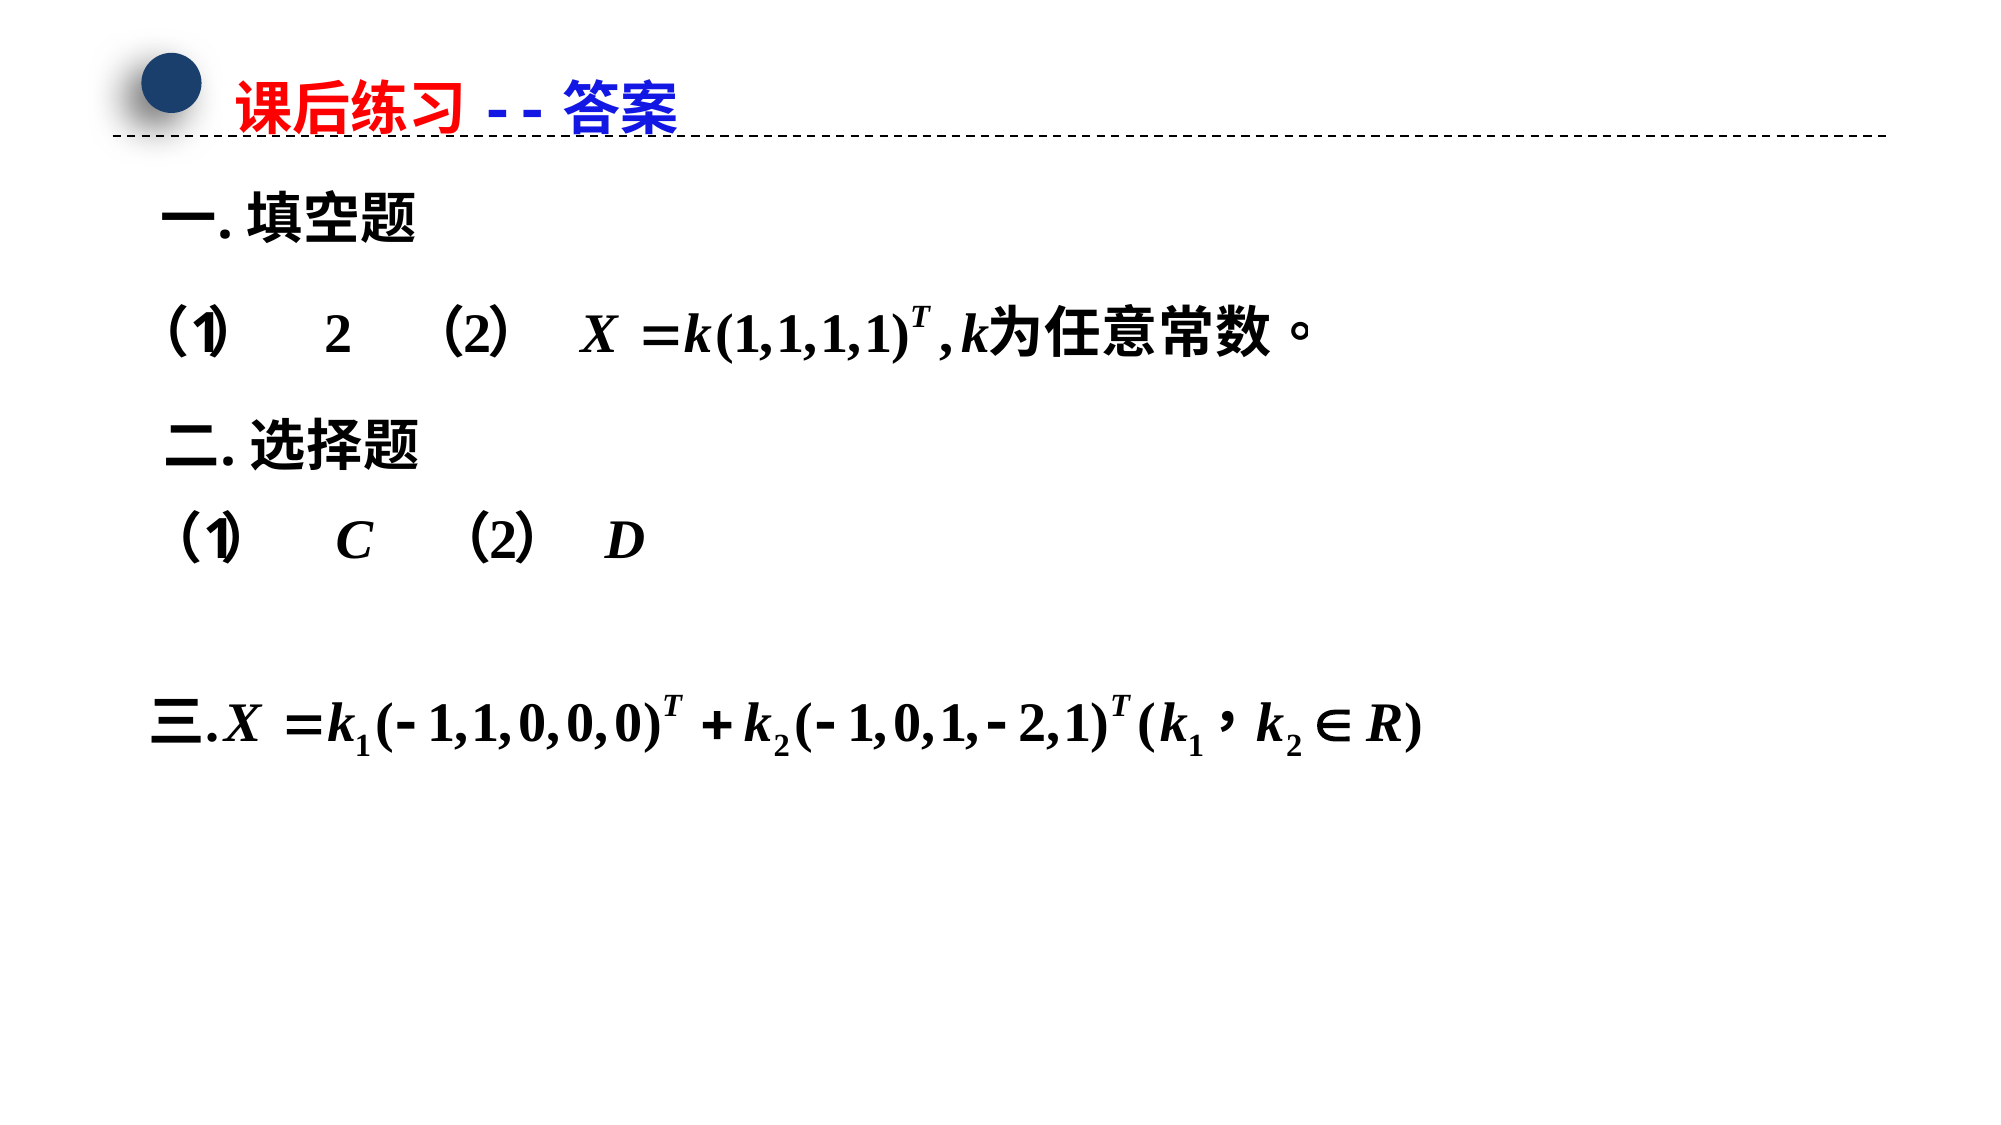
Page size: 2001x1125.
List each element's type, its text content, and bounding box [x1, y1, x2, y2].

text_box [139, 50, 204, 116]
text_box 课后练习--答案 [220, 29, 1307, 135]
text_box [171, 502, 655, 583]
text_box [158, 409, 431, 485]
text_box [141, 680, 1436, 770]
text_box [158, 291, 1308, 376]
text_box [155, 182, 428, 258]
